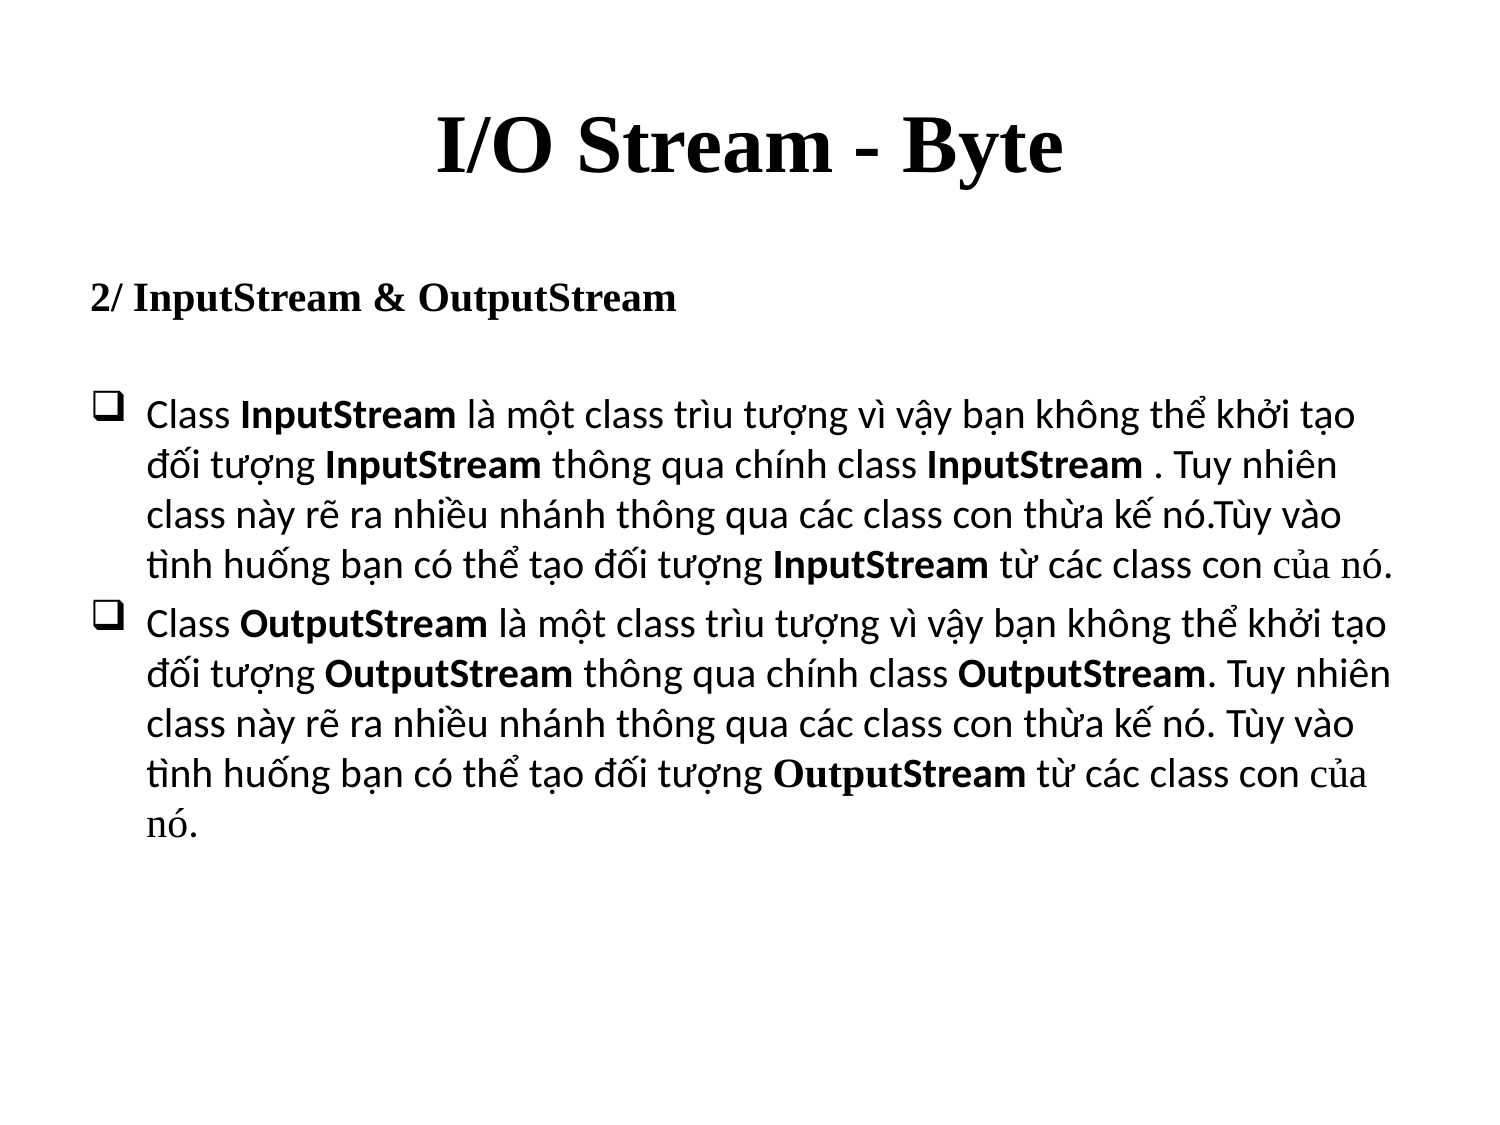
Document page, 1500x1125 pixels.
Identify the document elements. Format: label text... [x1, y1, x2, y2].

title I/O Stream - Byte [75, 45, 1425, 233]
list 2/ InputStream & OutputStream Class InputStream là một class trìu tượng vì vậy bạn không thể khởi tạo đối tượng InputStream thông qua chính class InputStream . Tuy nhiên class này rẽ ra nhiều nhánh thông qua các class con thừa kế nó.Tùy vào tình huống bạn có thể tạo đối tượng InputStream từ các class con của nó. Class OutputStream là một class trìu tượng vì vậy bạn không thể khởi tạo đối tượng OutputStream thông qua chính class OutputStream. Tuy nhiên class này rẽ ra nhiều nhánh thông qua các class con thừa kế nó. Tùy vào tình huống bạn có thể tạo đối tượng OutputStream từ các class con của nó. [75, 262, 1425, 1005]
